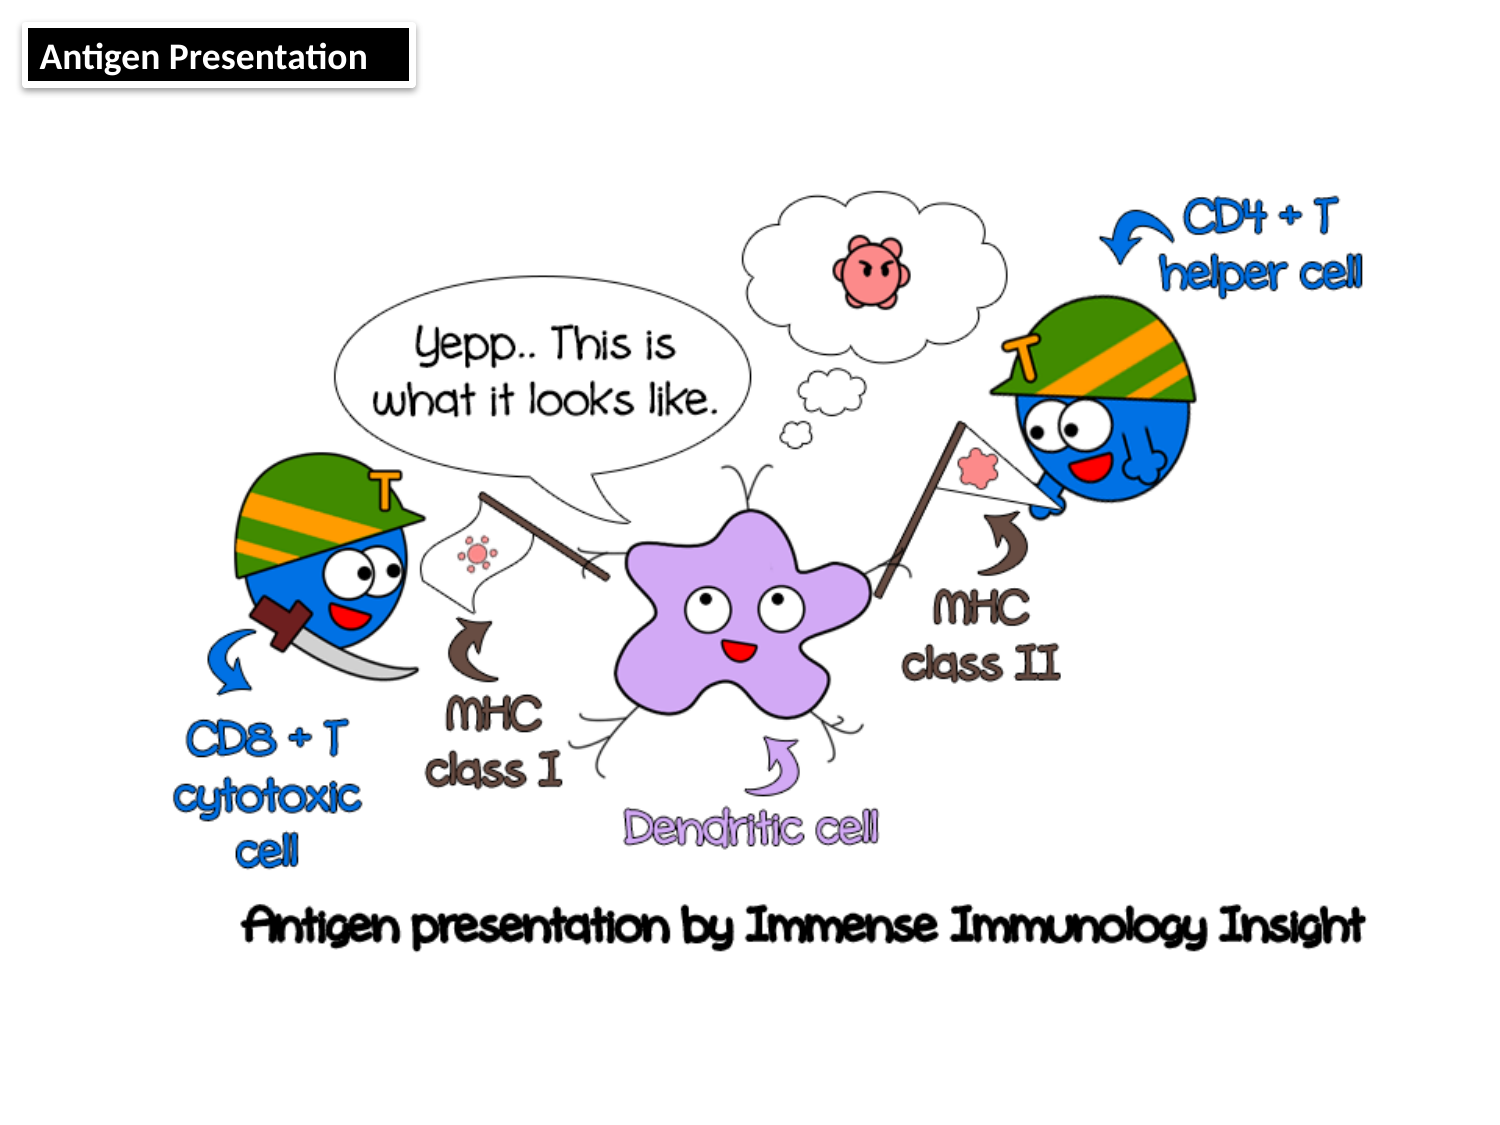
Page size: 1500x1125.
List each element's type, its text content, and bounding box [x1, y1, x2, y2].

picture [124, 171, 1376, 954]
text_box Antigen Presentation [22, 22, 416, 88]
